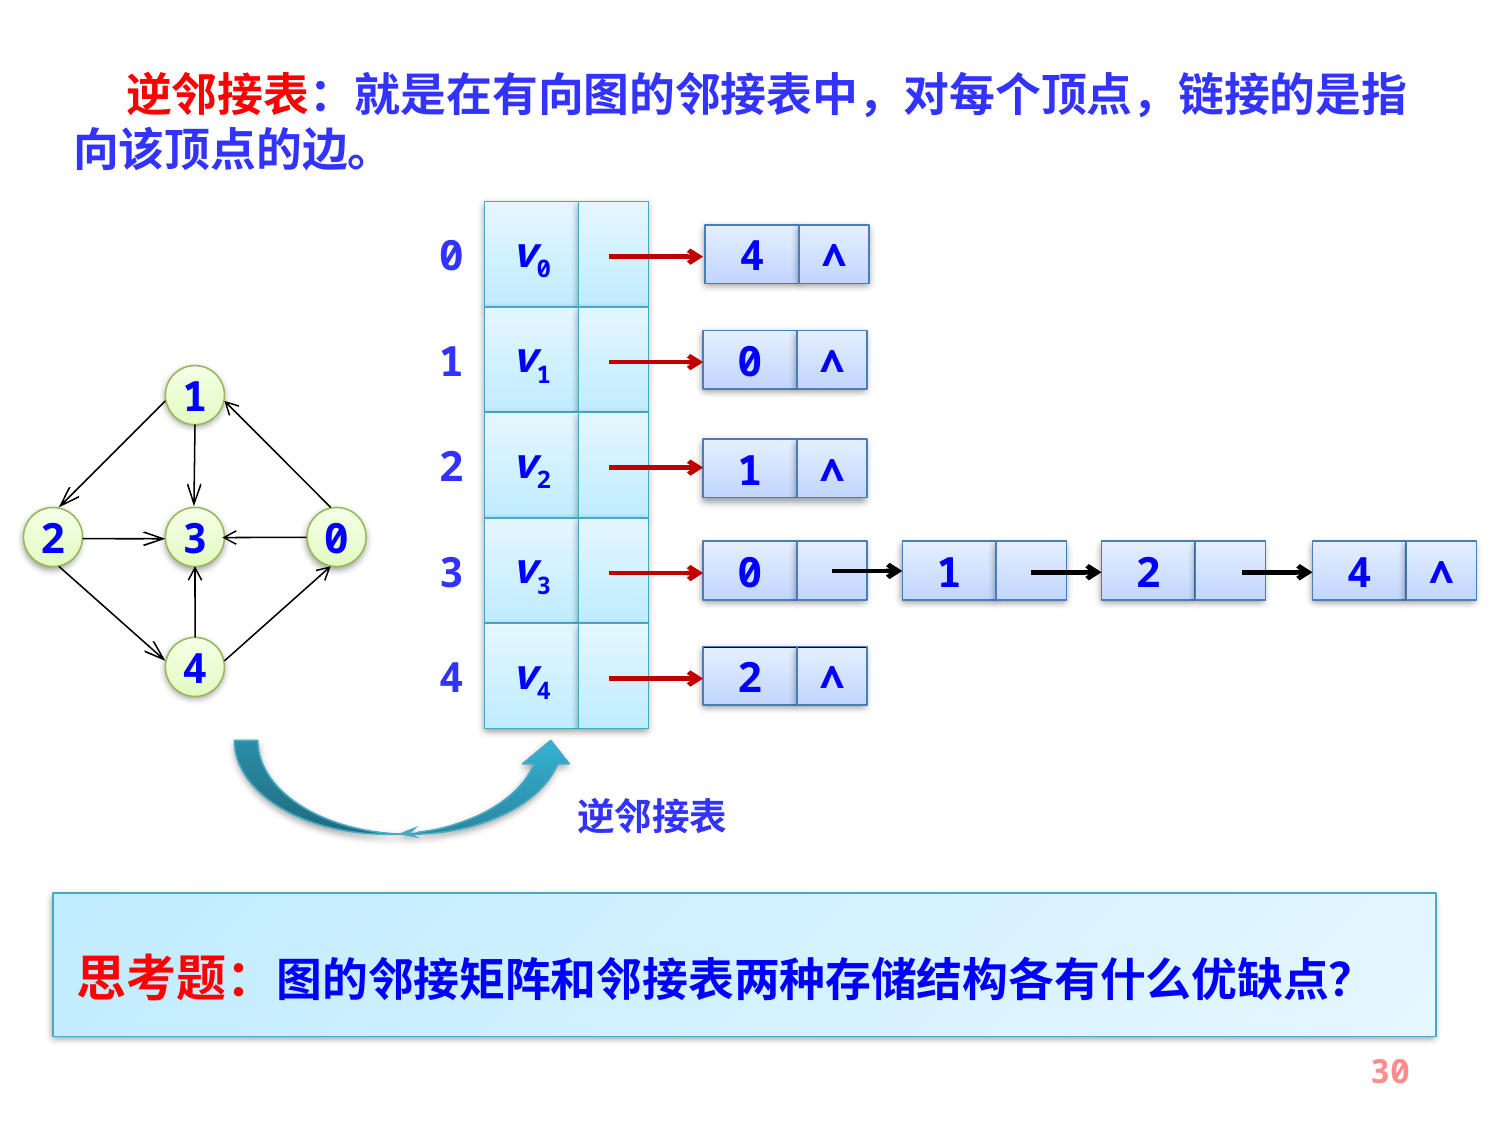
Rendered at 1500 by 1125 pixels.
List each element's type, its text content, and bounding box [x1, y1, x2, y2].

text_box 思考题：图的邻接矩阵和邻接表两种存储结构各有什么优缺点？ [52, 892, 1437, 1037]
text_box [23, 365, 367, 697]
text_box 逆邻接表 [562, 785, 786, 846]
slide_number 30 [1074, 1042, 1425, 1103]
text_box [421, 201, 1477, 729]
text_box 逆邻接表：就是在有向图的邻接表中，对每个顶点，链接的是指向该顶点的边。 [58, 58, 1465, 184]
text_box [233, 739, 571, 839]
